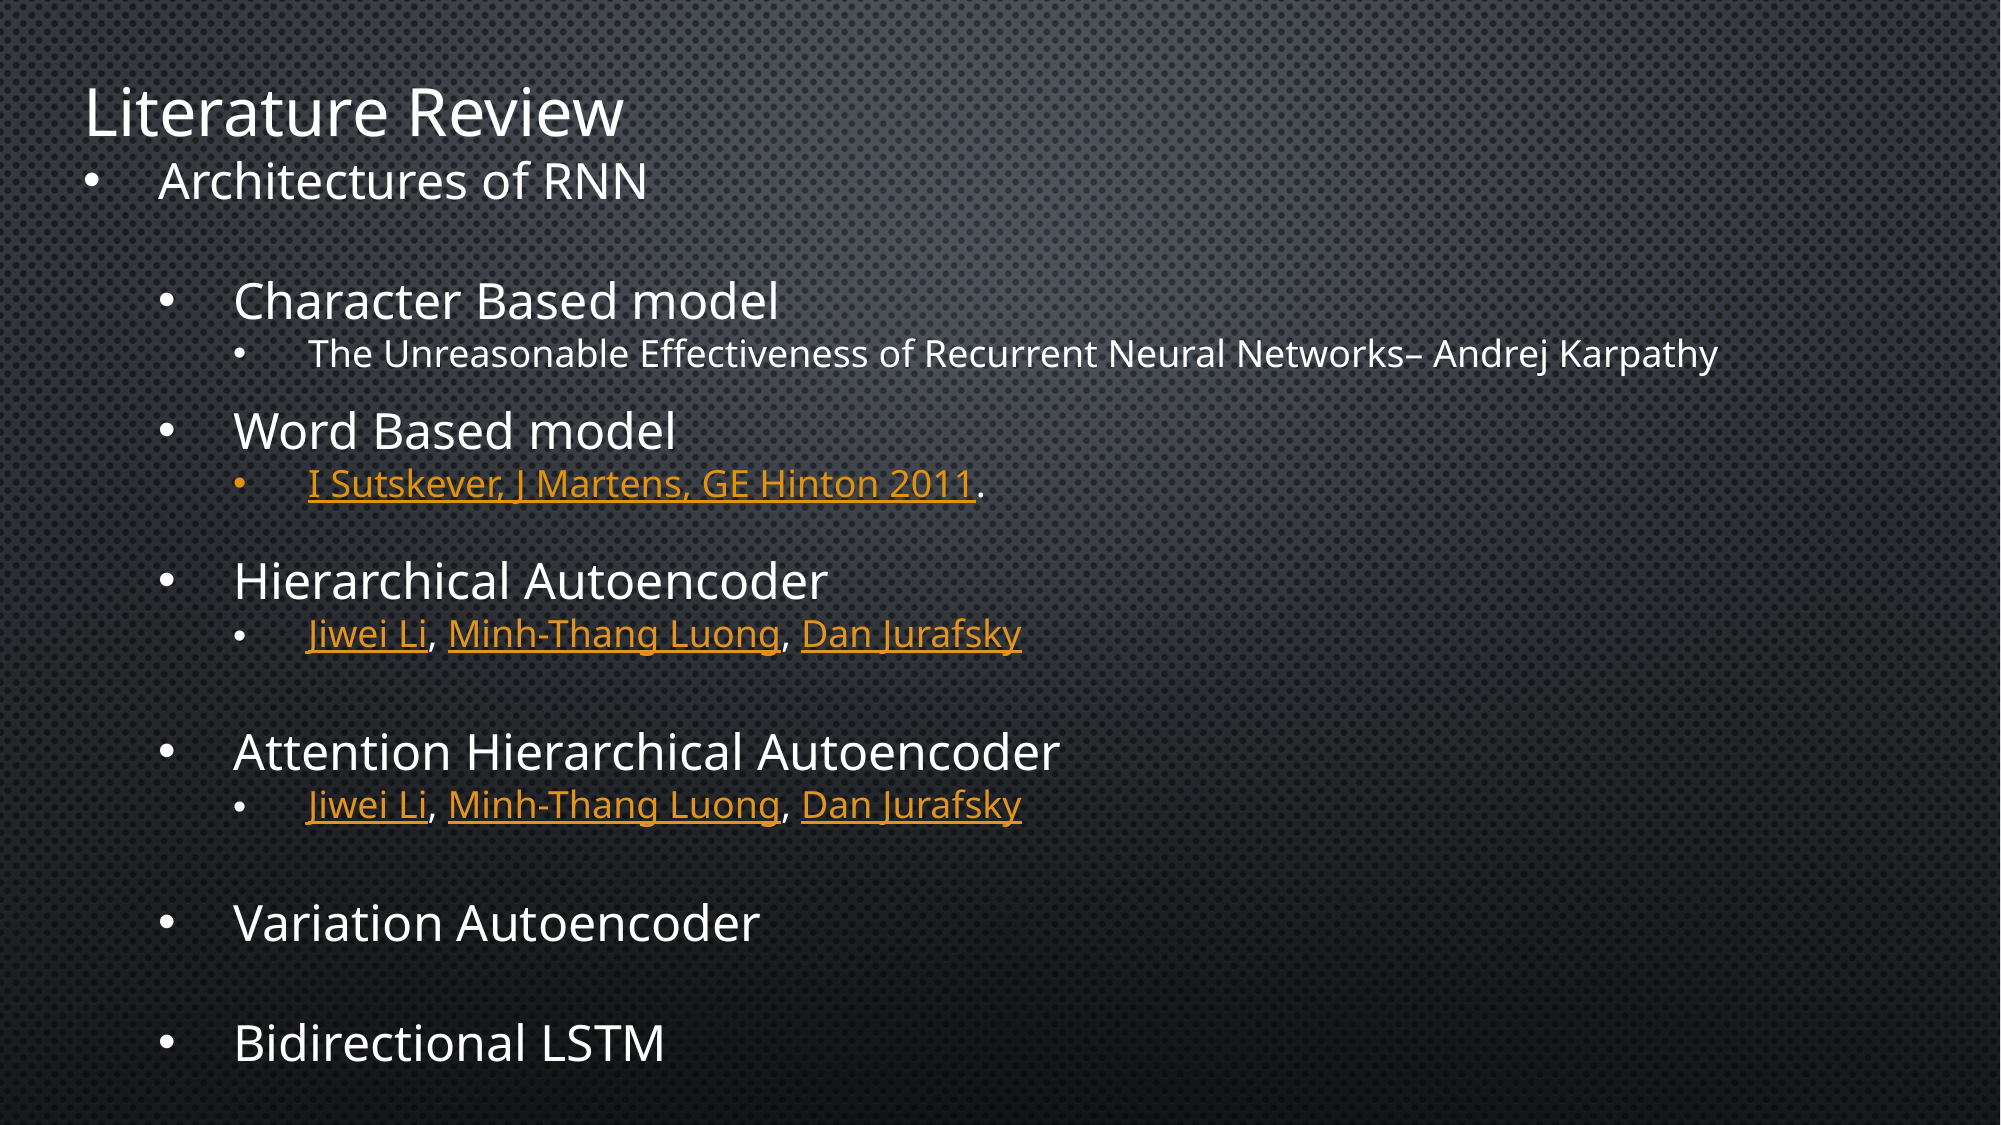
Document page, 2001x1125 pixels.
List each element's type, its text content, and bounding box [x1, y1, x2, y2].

text_box Literature Review Architectures of RNN Character Based model The Unreasonable Effectiveness of Recurrent Neural Networks– Andrej Karpathy Word Based model I Sutskever, J Martens, GE Hinton 2011. Hierarchical Autoencoder Jiwei Li, Minh-Thang Luong, Dan Jurafsky Attention Hierarchical Autoencoder Jiwei Li, Minh-Thang Luong, Dan Jurafsky Variation Autoencoder Bidirectional LSTM [68, 62, 1930, 1125]
